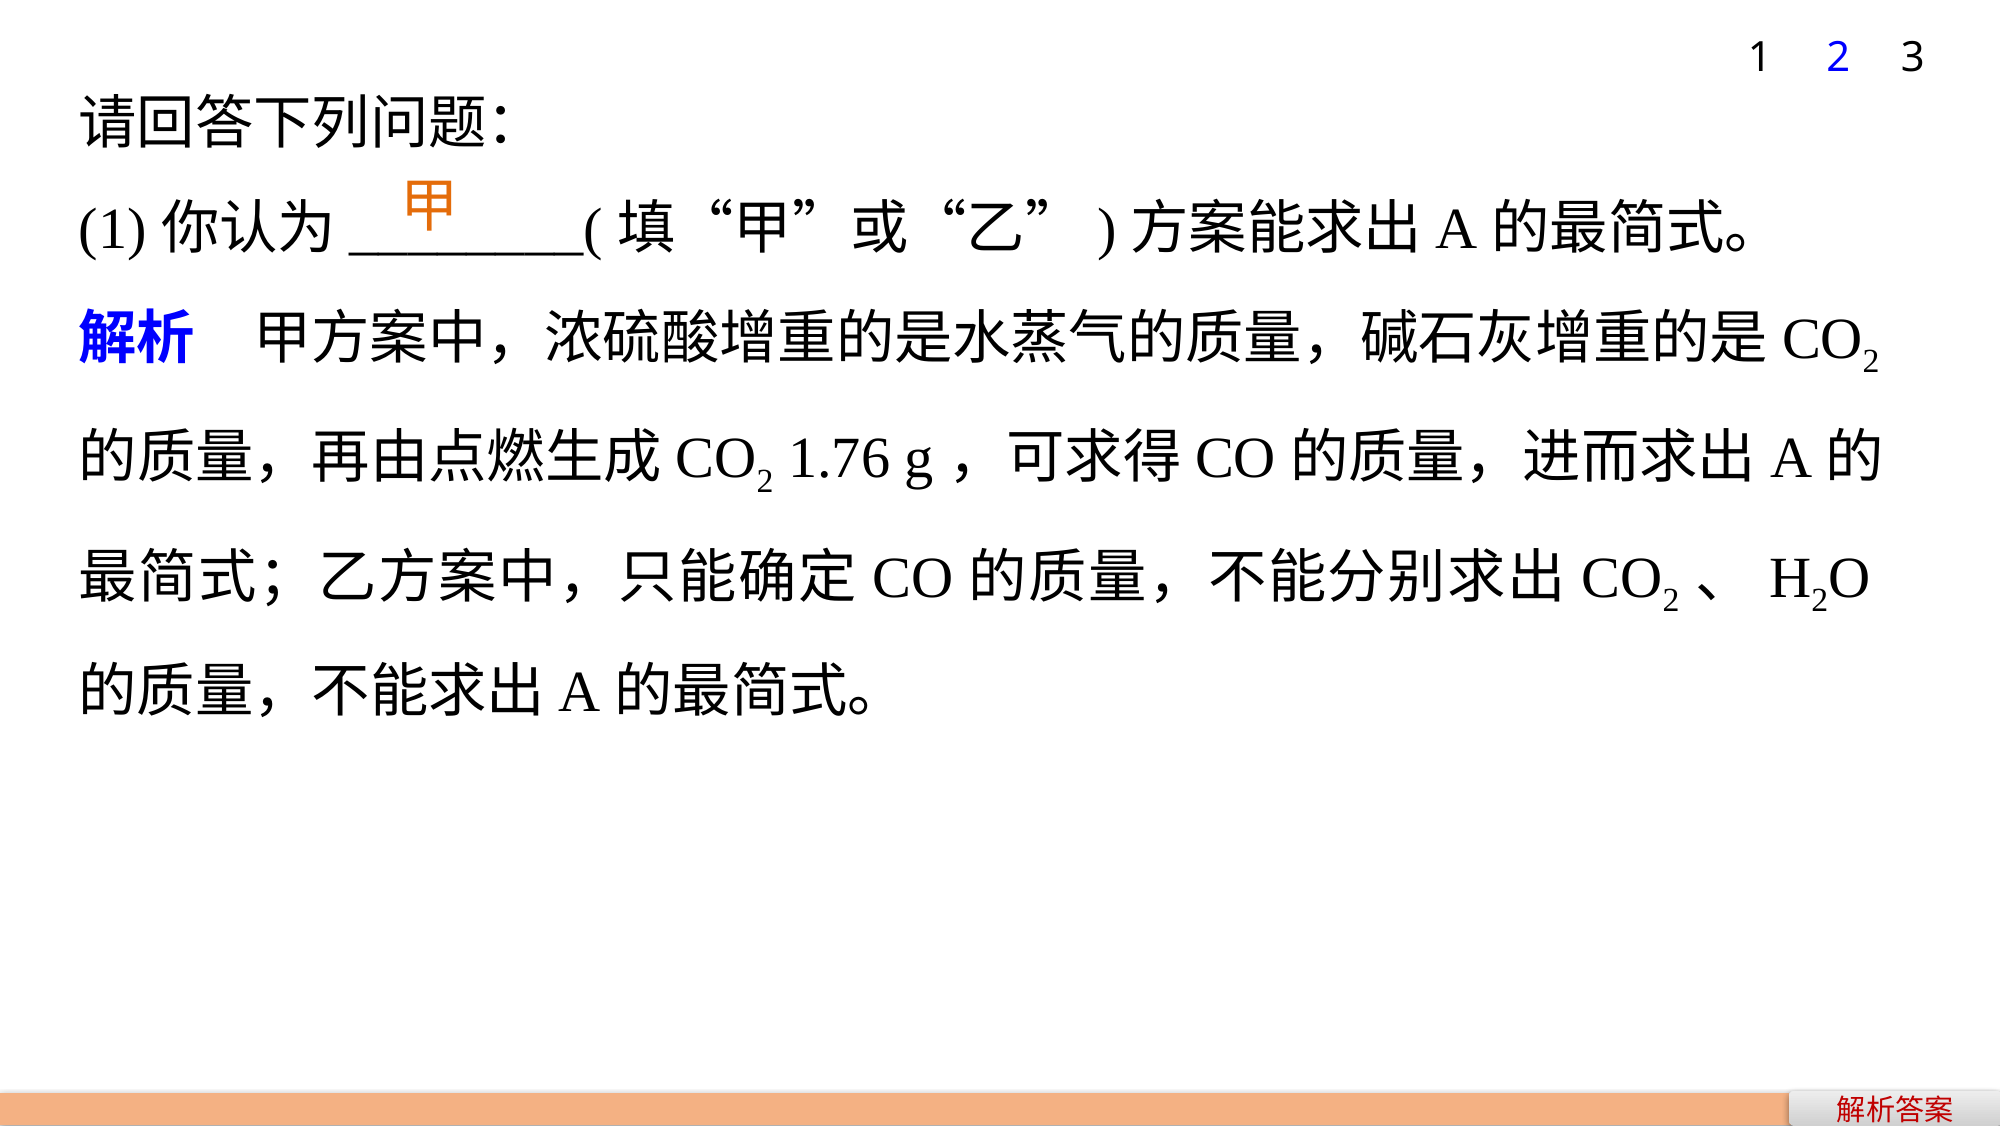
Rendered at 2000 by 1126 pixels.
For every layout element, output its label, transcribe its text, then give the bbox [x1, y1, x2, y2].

text_box 甲 [386, 160, 475, 246]
text_box [0, 1092, 1786, 1126]
text_box 解析答案 [1787, 1089, 2000, 1126]
text_box 3 [1887, 7, 1945, 102]
text_box 1 [1726, 7, 1792, 102]
text_box 请回答下列问题： (1)你认为________(填“甲”或“乙”)方案能求出A的最简式。 解析 甲方案中，浓硫酸增重的是水蒸气的质量，碱石灰增重的是CO2的质量，再由点燃生成CO2 1.76 g，可求得CO的质量，进而求出A的最简式；乙方案中，只能确定CO的质量，不能分别求出CO2、H2O的质量，不能求出A的最简式。 [64, 42, 1899, 771]
text_box 2 [1809, 7, 1871, 102]
